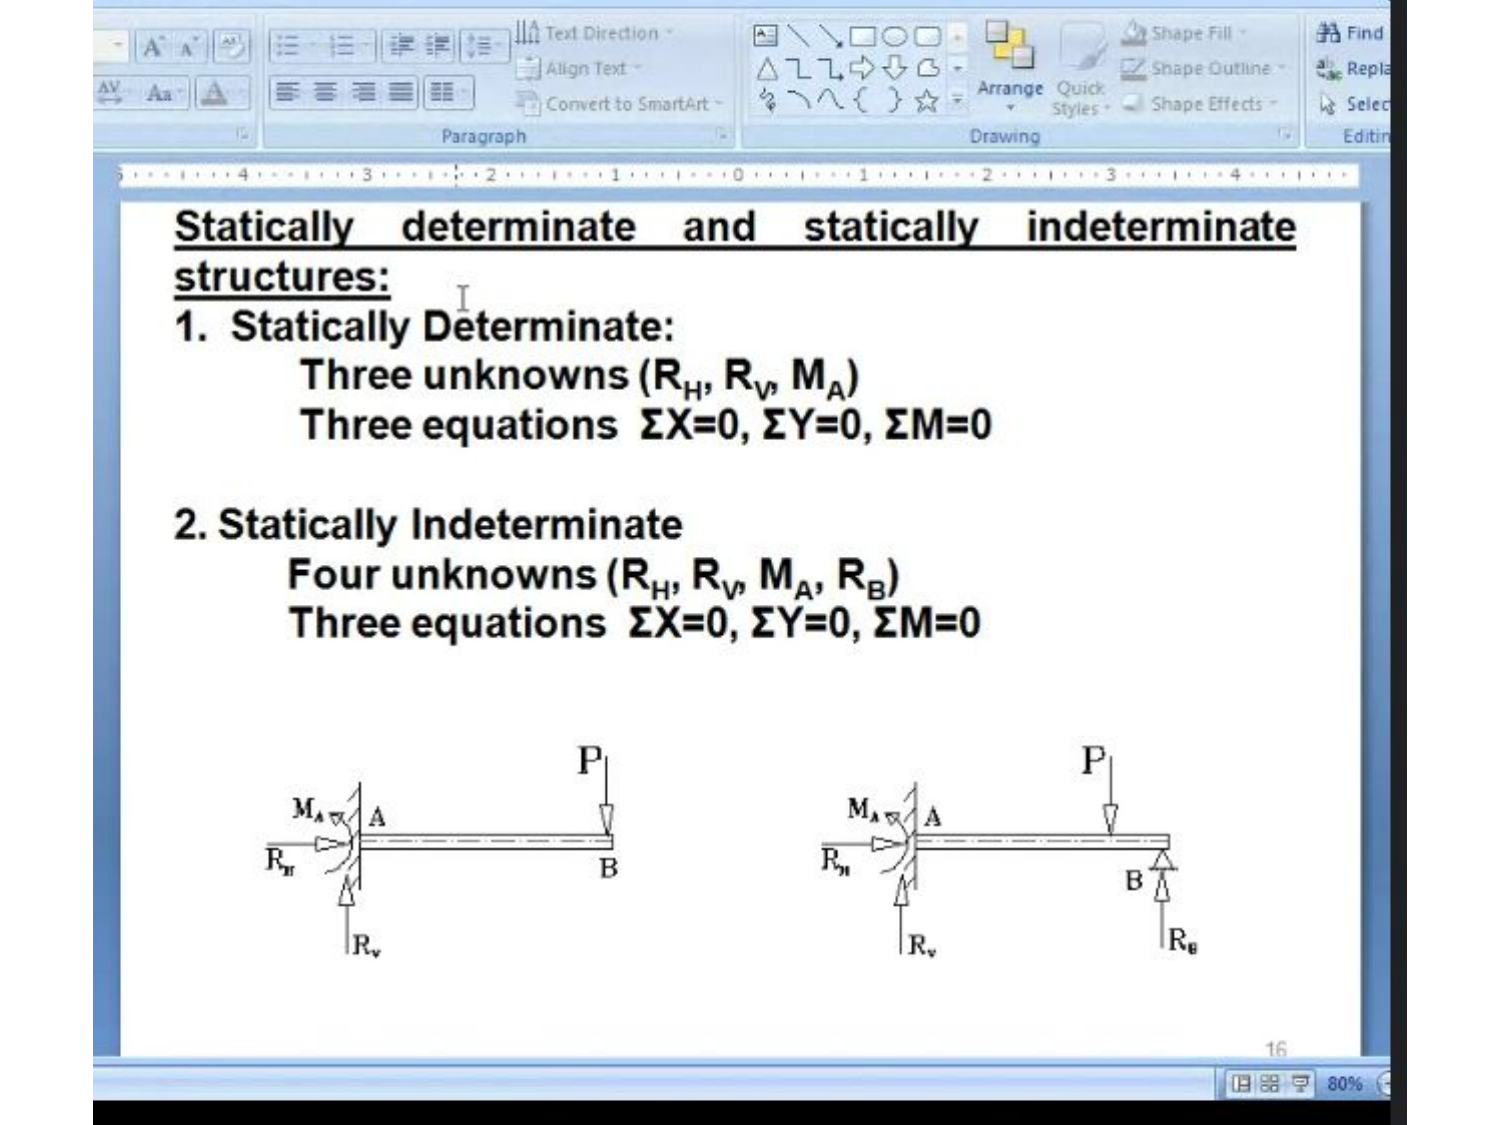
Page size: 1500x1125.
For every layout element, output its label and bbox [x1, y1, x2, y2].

picture [93, 0, 1407, 1125]
